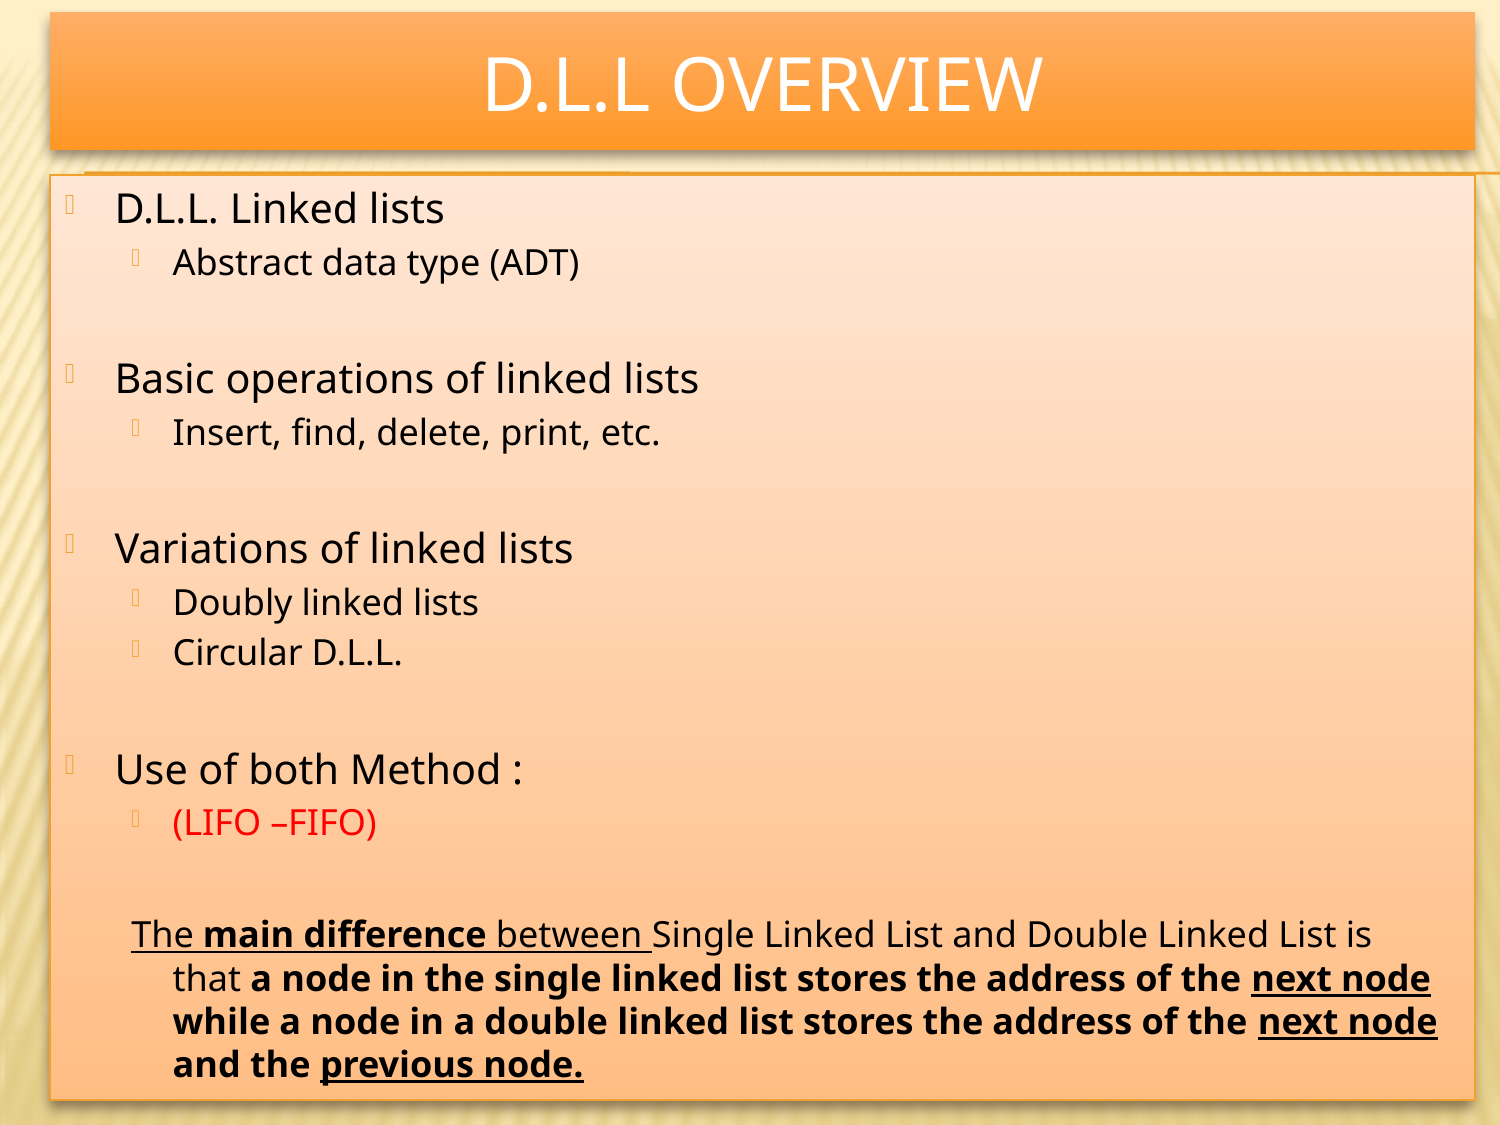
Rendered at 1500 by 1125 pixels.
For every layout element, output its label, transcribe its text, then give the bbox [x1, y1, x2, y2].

title D.L.L Overview [50, 12, 1475, 150]
list D.L.L. Linked lists Abstract data type (ADT) Basic operations of linked lists Insert, find, delete, print, etc. Variations of linked lists Doubly linked lists Circular D.L.L. Use of both Method : (LIFO –FIFO) The main difference between Single Linked List and Double Linked List is that a node in the single linked list stores the address of the next node while a node in a double linked list stores the address of the next node and the previous node. [49, 174, 1476, 1101]
